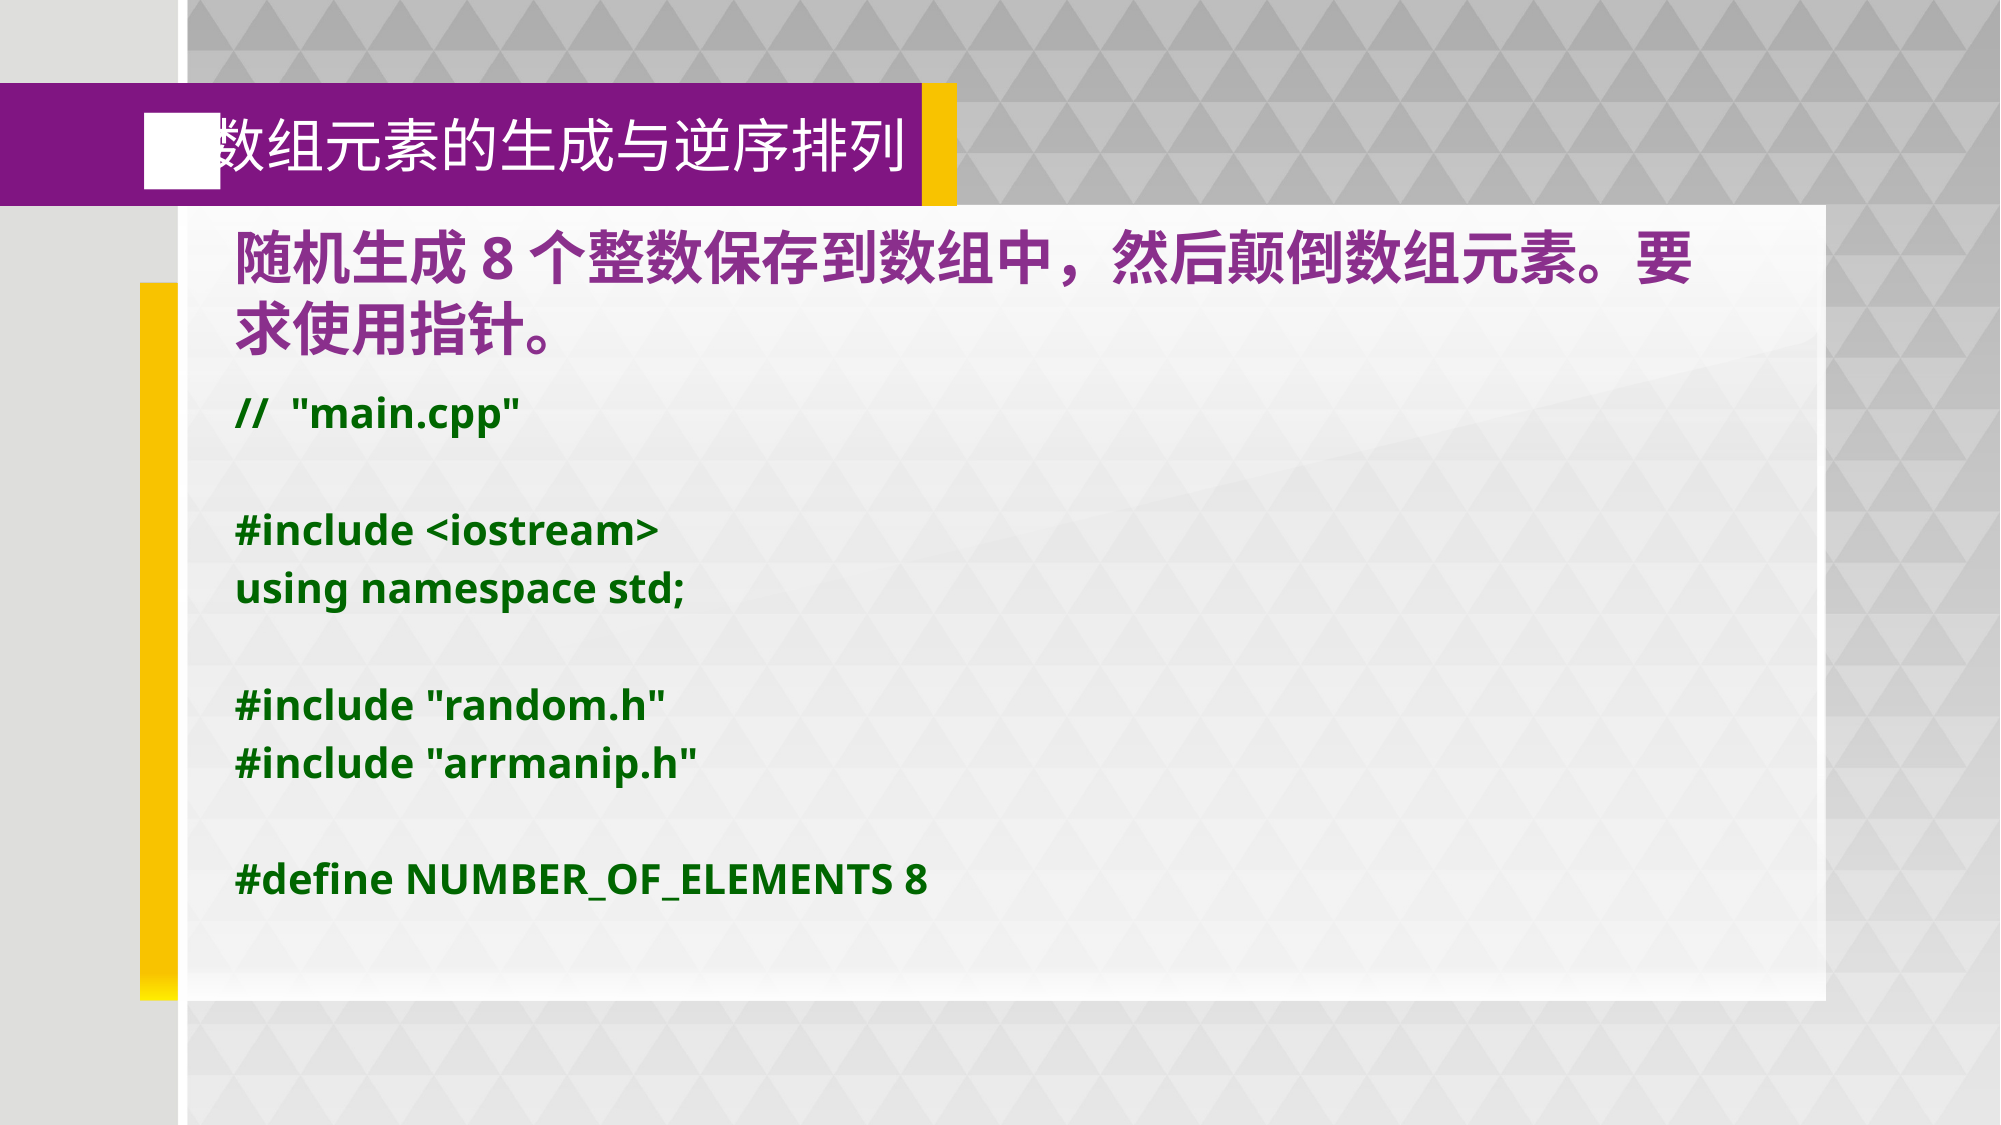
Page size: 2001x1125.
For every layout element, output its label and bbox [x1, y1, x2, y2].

picture [0, 0, 2000, 1125]
text_box [120, 69, 927, 206]
